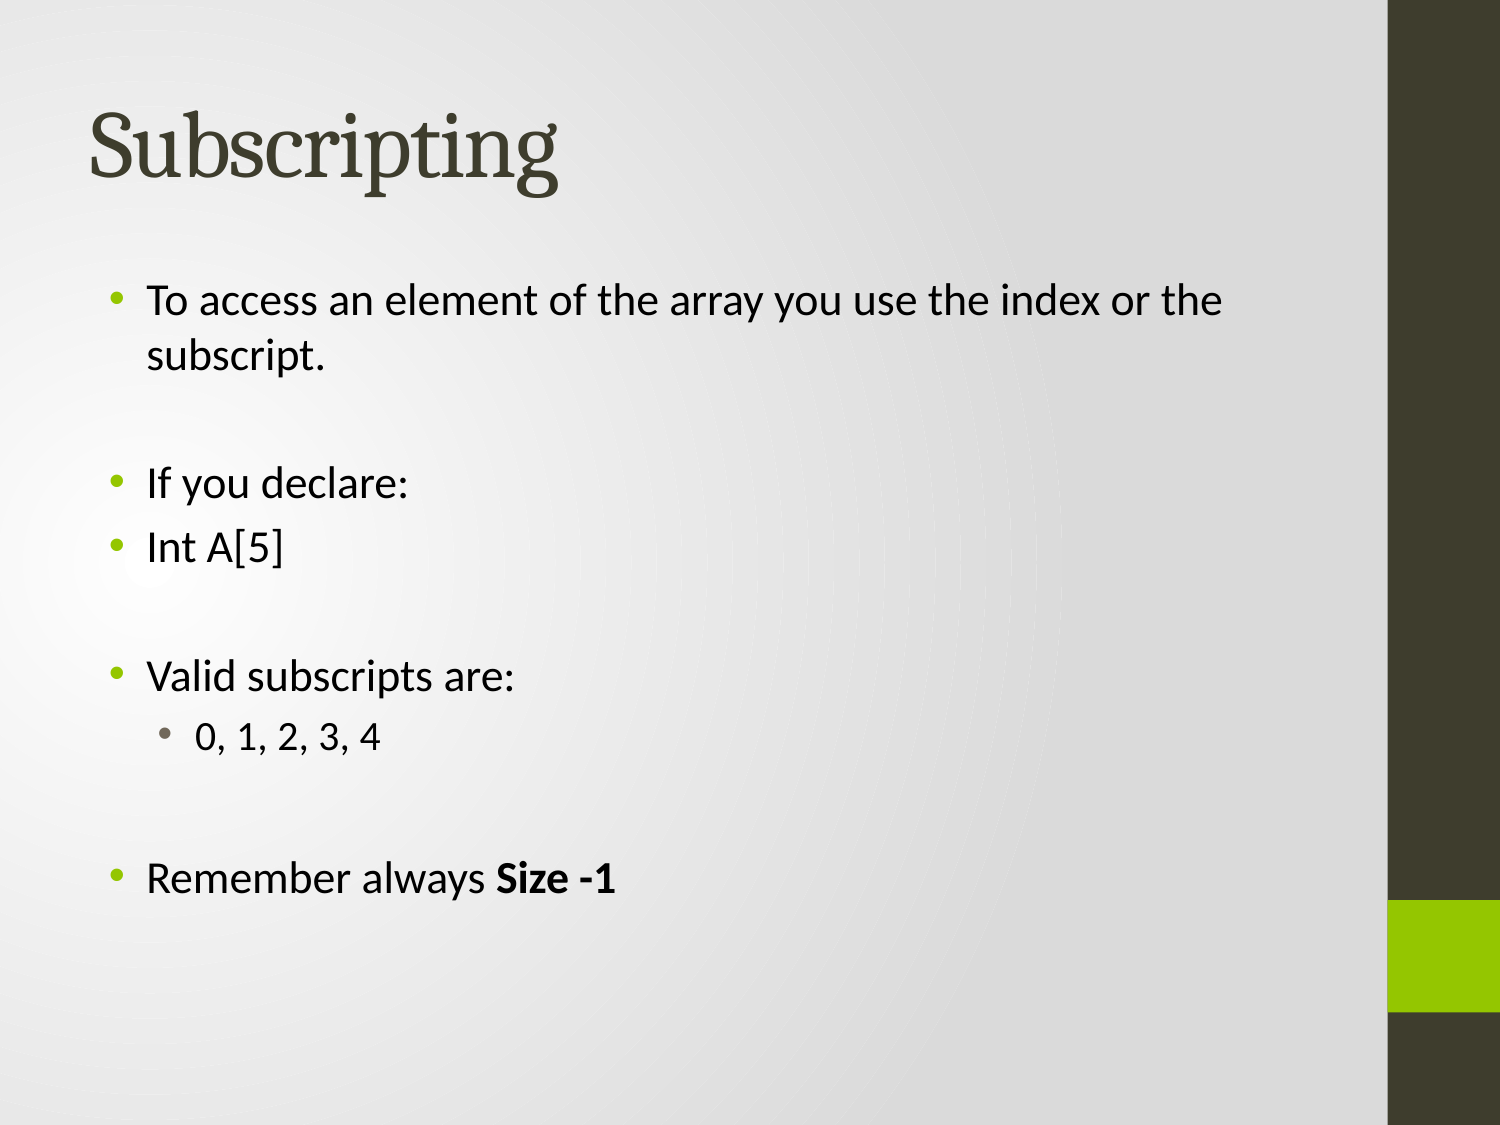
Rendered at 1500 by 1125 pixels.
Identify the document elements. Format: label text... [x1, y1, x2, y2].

list To access an element of the array you use the index or the subscript. If you declare: Int A[5] Valid subscripts are: 0, 1, 2, 3, 4 Remember always Size -1 [75, 262, 1325, 1050]
title Subscripting [75, 45, 1325, 233]
